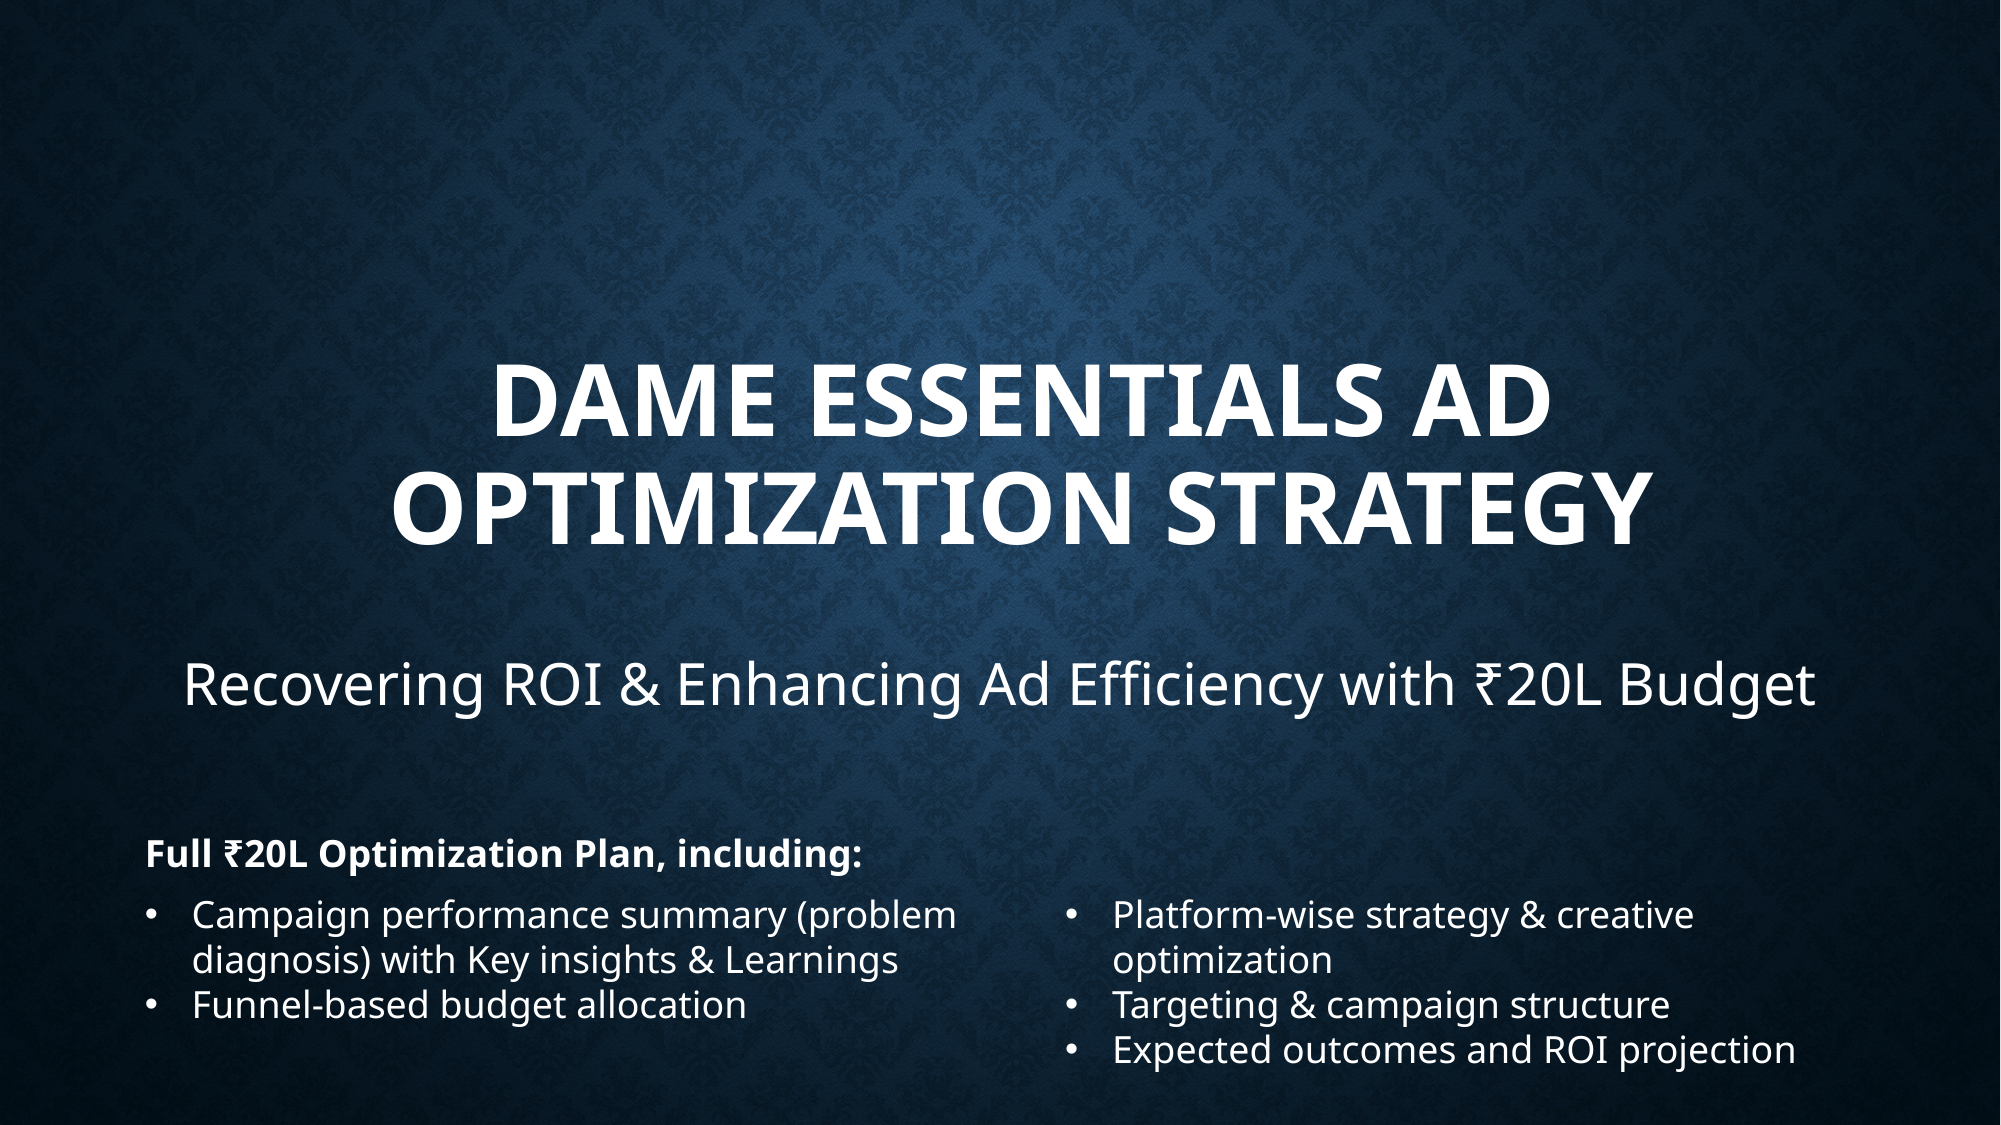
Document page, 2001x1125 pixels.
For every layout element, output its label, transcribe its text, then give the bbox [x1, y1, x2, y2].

title Dame Essentials Ad Optimization Strategy [260, 307, 1784, 574]
text_box Campaign performance summary (problem diagnosis) with Key insights & Learnings Funnel-based budget allocation [129, 883, 1033, 1033]
text_box Platform-wise strategy & creative optimization Targeting & campaign structure Expected outcomes and ROI projection [1050, 883, 1936, 1078]
text_box Recovering ROI & Enhancing Ad Efficiency with ₹20L Budget [129, 639, 1870, 725]
text_box Full ₹20L Optimization Plan, including: [129, 822, 1142, 883]
